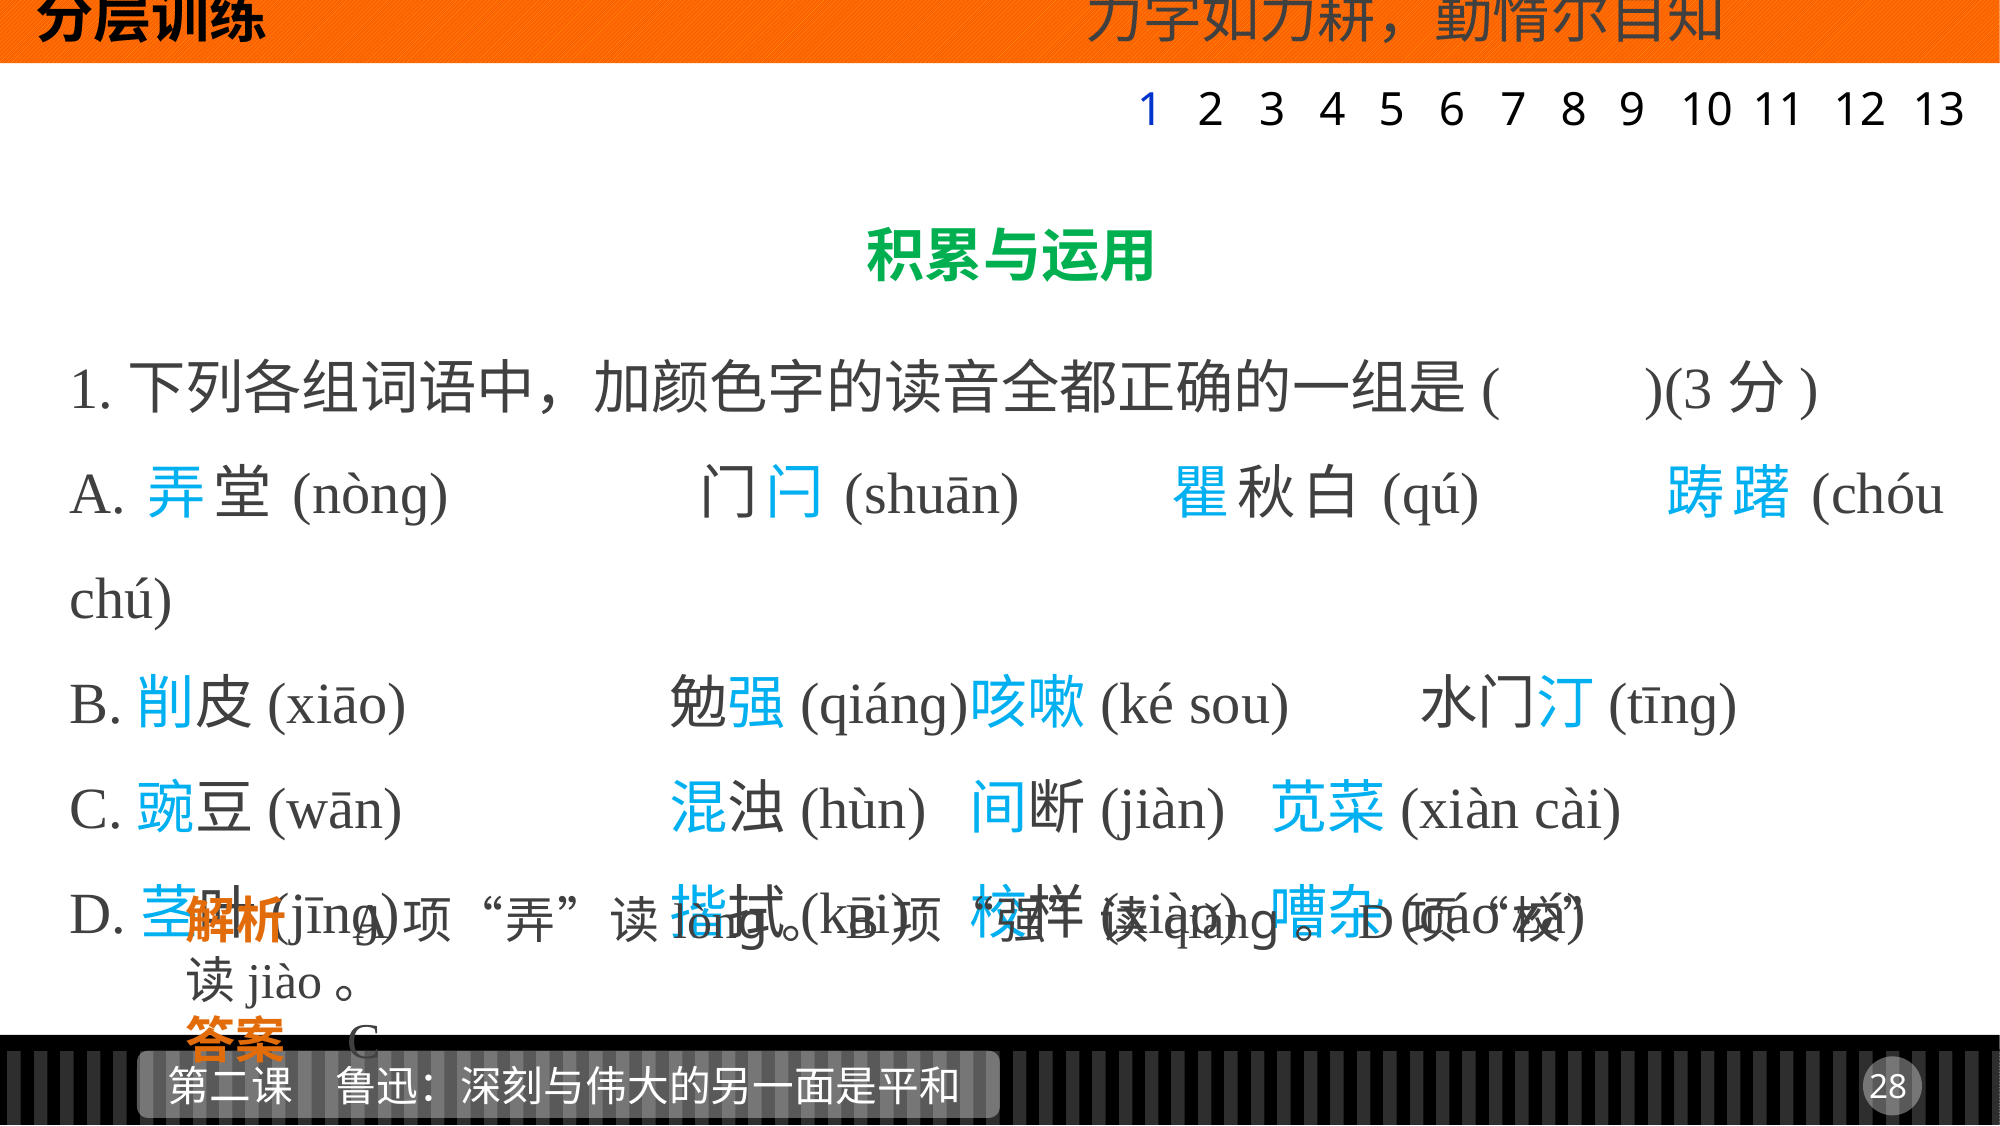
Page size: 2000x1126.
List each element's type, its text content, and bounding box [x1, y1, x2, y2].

text_box 9 [1599, 74, 1657, 141]
text_box 1.下列各组词语中，加颜色字的读音全都正确的一组是( )(3分) A.弄堂(nònɡ) 门闩(shuān) 瞿秋白(qú) 踌躇(chóu chú) B.削皮(xiāo) 勉强(qiánɡ) 咳嗽(ké sou) 水门汀(tīnɡ) C.豌豆(wān) 混浊(hùn) 间断(jiàn) 苋菜(xiàn cài) D.茎叶(jīnɡ) 揩拭(kāi) 校样(xiào) 嘈杂(cáo zá) [54, 308, 1960, 953]
text_box 11 [1730, 74, 1811, 141]
text_box 10 [1658, 74, 1730, 141]
text_box 7 [1481, 74, 1538, 141]
text_box 4 [1300, 74, 1357, 141]
text_box 8 [1541, 74, 1599, 141]
text_box 6 [1419, 74, 1477, 141]
text_box 5 [1359, 74, 1416, 141]
text_box [0, 0, 2000, 65]
text_box 13 [1890, 74, 1977, 141]
text_box 12 [1811, 74, 1890, 141]
text_box 3 [1239, 74, 1297, 141]
text_box 分层训练 力学如力耕，勤惰尔自知 [20, 0, 1969, 57]
text_box 1 [1117, 74, 1175, 141]
text_box 2 [1178, 74, 1235, 141]
text_box 解析 A项“弄”读lònɡ。B项“强”读qiǎnɡ。D项“校”读jiào。 答案 C [170, 881, 1628, 1077]
text_box 积累与运用 [60, 140, 1965, 295]
